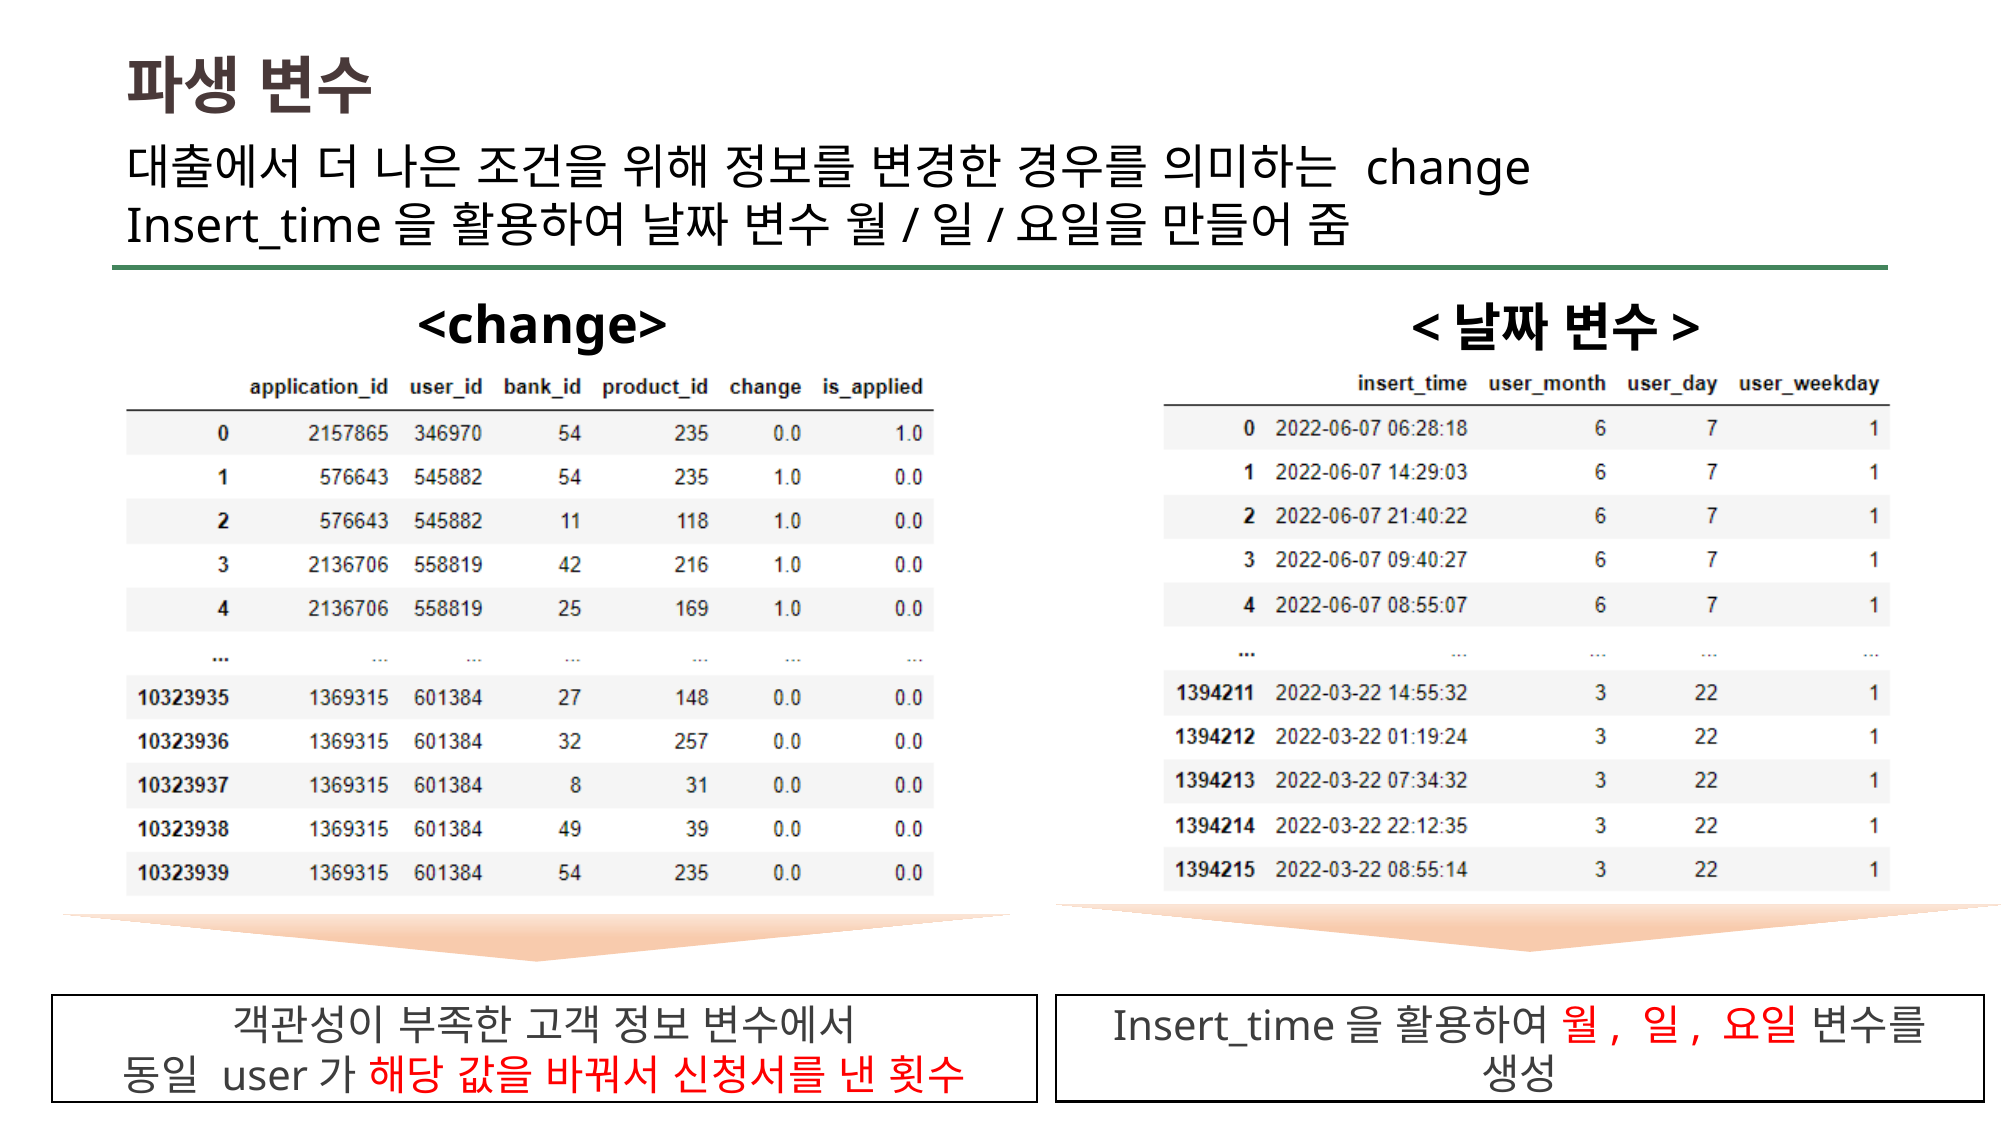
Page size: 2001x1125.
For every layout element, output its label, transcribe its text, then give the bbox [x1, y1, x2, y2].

text_box <change> [403, 283, 735, 361]
text_box 객관성이 부족한 고객 정보 변수에서 동일 user가 해당 값을 바꿔서 신청서를 낸 횟수 [51, 994, 1038, 1103]
picture [1161, 367, 1898, 899]
text_box [62, 913, 1011, 963]
picture [122, 369, 945, 907]
text_box [1055, 903, 2000, 953]
text_box <날짜 변수> [1396, 286, 1729, 365]
text_box 대출에서 더 나은 조건을 위해 정보를 변경한 경우를 의미하는 change Insert_time을 활용하여 날짜 변수 월/일/요일을 만들어 줌 [111, 129, 1898, 260]
text_box Insert_time을 활용하여 월, 일, 요일 변수를 생성 [1055, 994, 1985, 1103]
text_box 파생 변수 [111, 38, 1337, 129]
